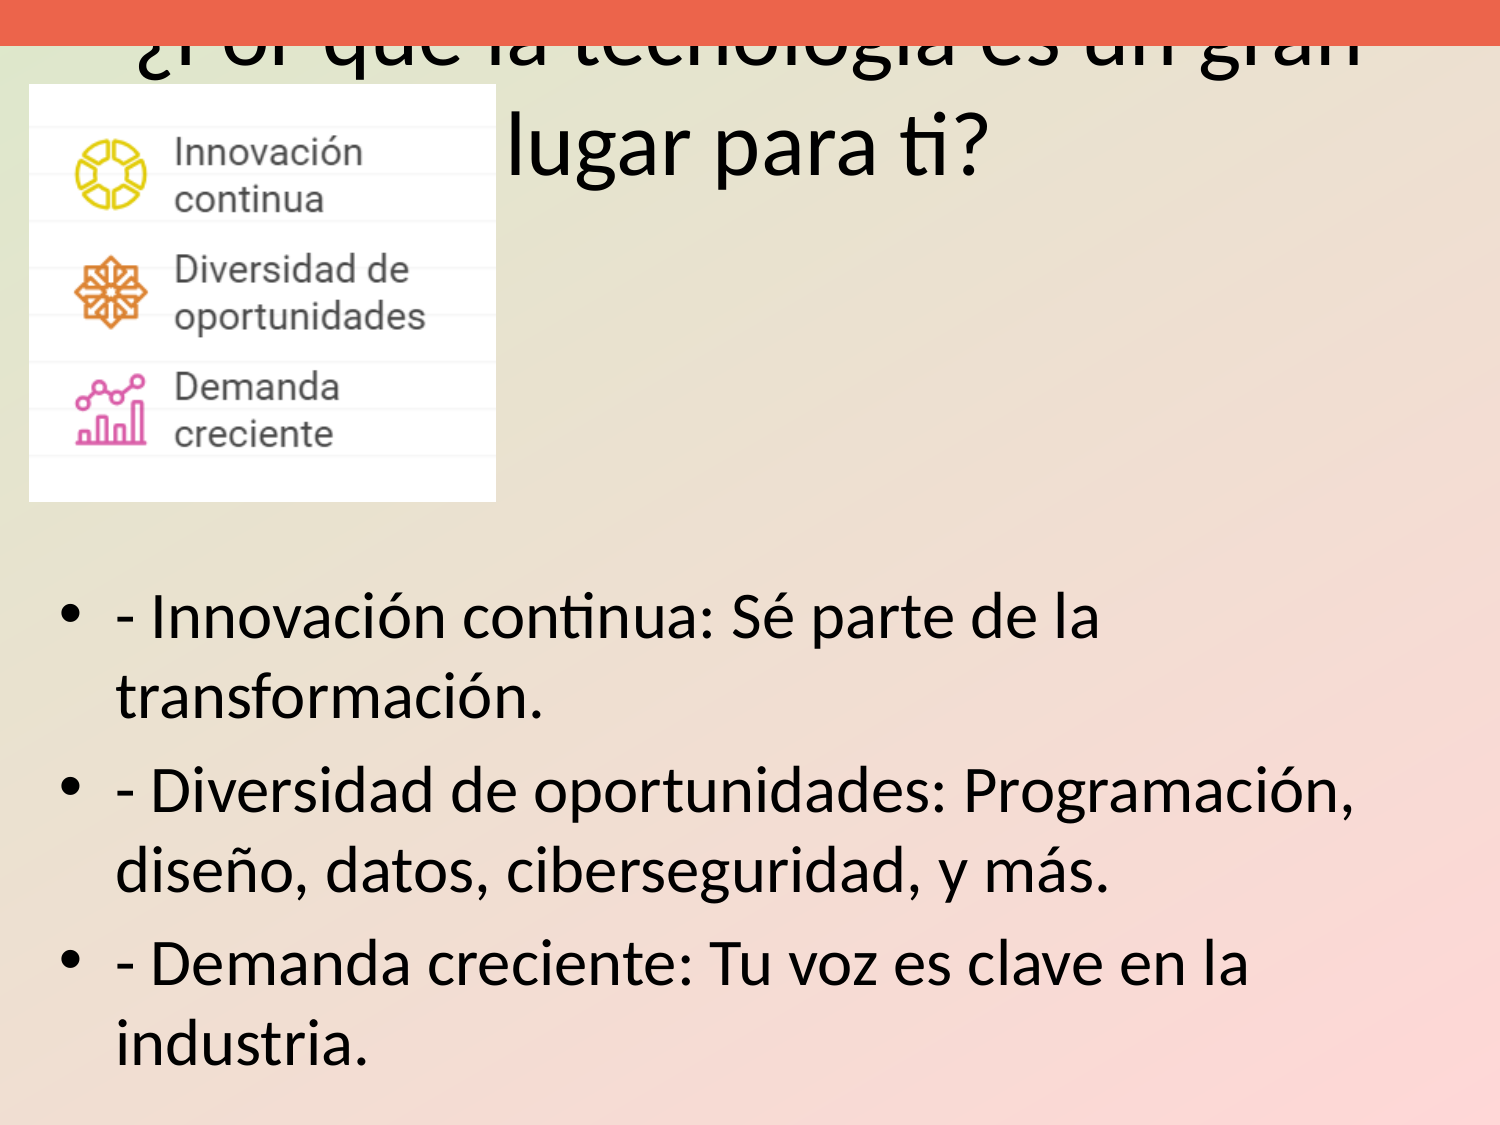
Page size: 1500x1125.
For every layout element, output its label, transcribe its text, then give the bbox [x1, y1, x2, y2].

text_box [0, 0, 1500, 46]
subtitle - Innovación continua: Sé parte de la transformación. - Diversidad de oportunidades: Programación, diseño, datos, ciberseguridad, y más. - Demanda creciente: Tu voz es clave en la industria. [59, 499, 1409, 1125]
title ¿Por qué la tecnología es un gran lugar para ti? [75, 46, 1425, 233]
picture [29, 84, 496, 503]
